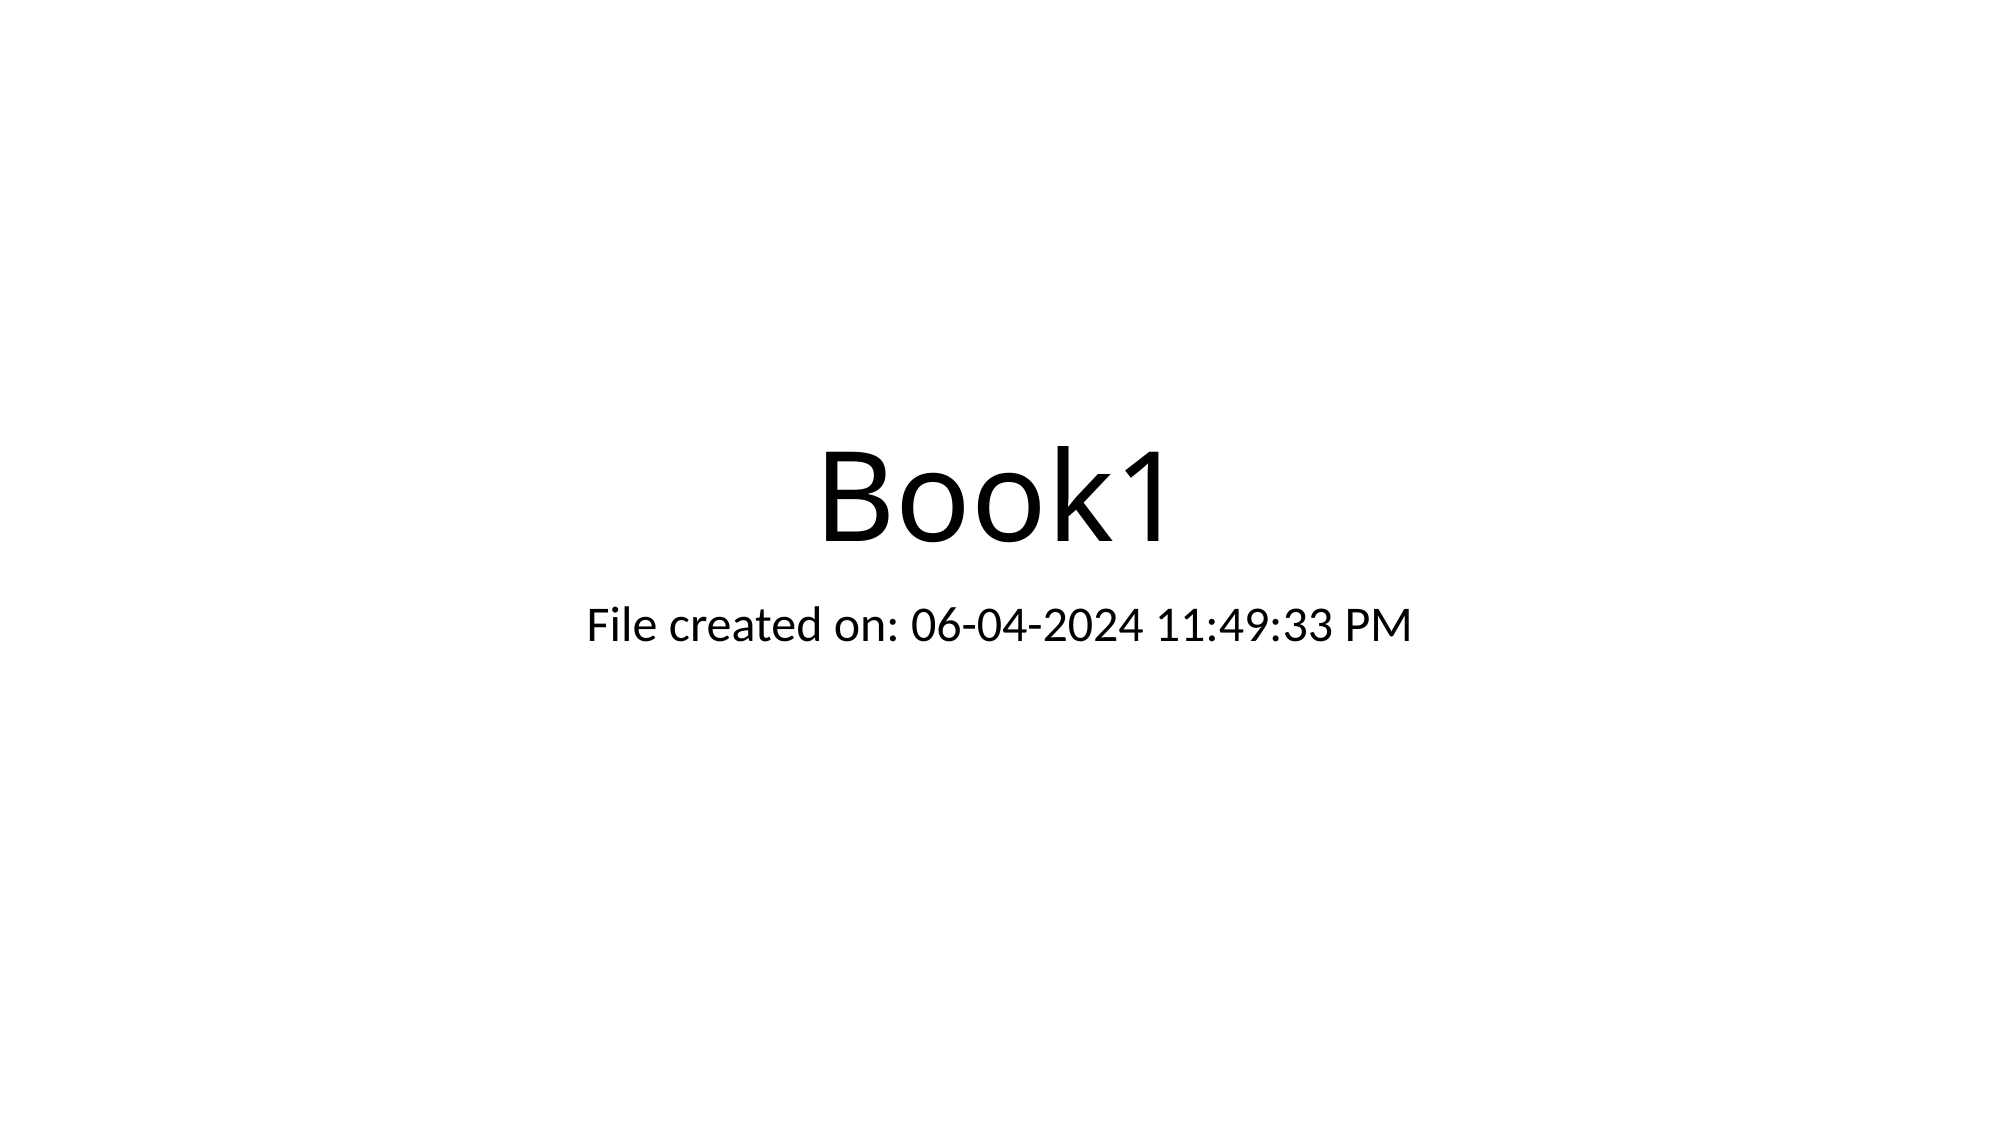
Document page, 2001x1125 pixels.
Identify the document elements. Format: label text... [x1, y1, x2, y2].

subtitle File created on: 06-04-2024 11:49:33 PM [249, 590, 1750, 863]
title Book1 [249, 184, 1750, 576]
